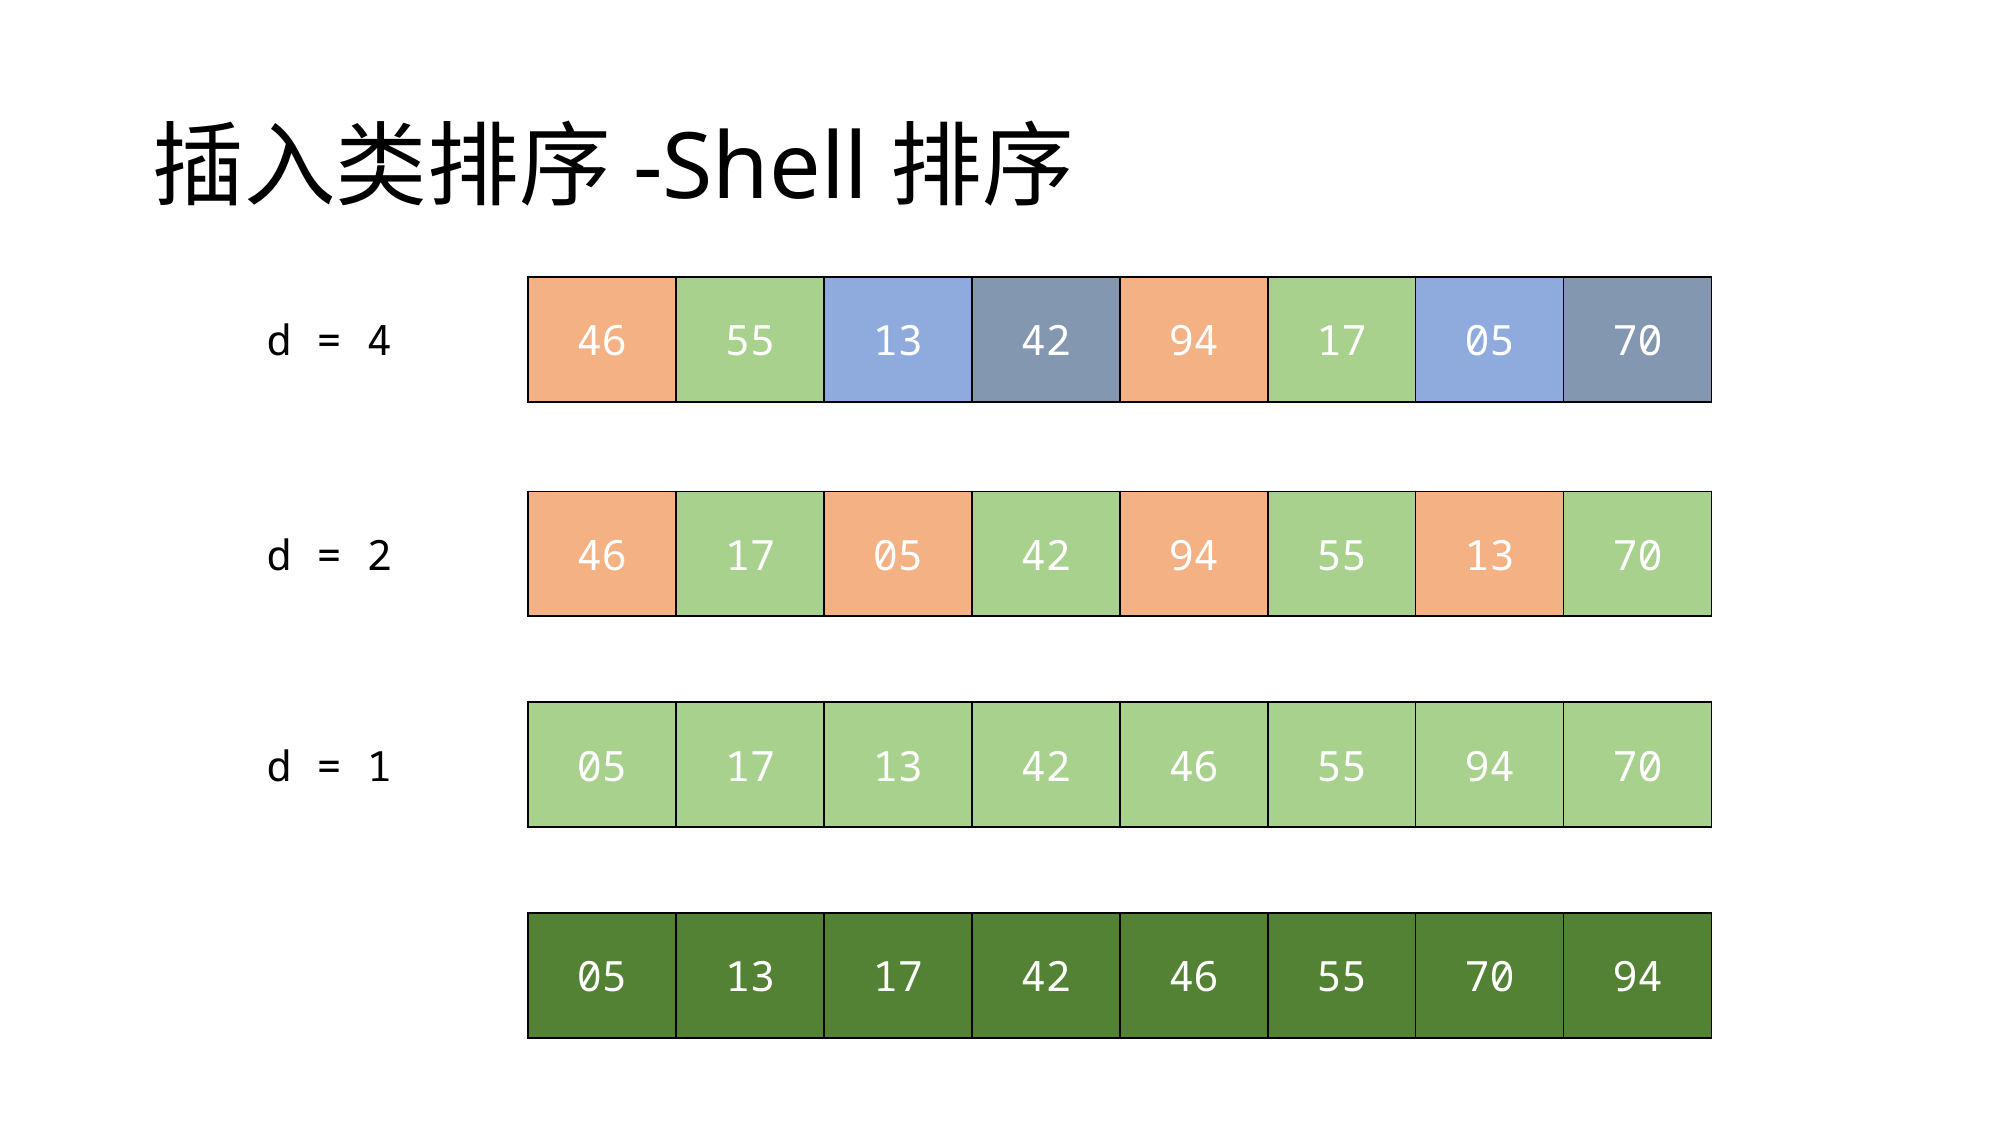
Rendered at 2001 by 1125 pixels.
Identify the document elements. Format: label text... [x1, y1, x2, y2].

table_header 13 [1416, 492, 1563, 615]
table_header 05 [529, 914, 675, 1037]
table_header 94 [1564, 914, 1711, 1037]
text_box d = 4 [233, 306, 425, 372]
table_header 70 [1564, 703, 1711, 826]
text_box d = 1 [233, 731, 425, 797]
table_header 55 [677, 278, 823, 401]
table_header 05 [825, 492, 971, 615]
table_header 42 [973, 278, 1119, 401]
table_header 94 [1121, 492, 1267, 615]
table_header 13 [677, 914, 823, 1037]
table_header 46 [529, 492, 675, 615]
table_header 05 [529, 703, 675, 826]
table_header 94 [1416, 703, 1563, 826]
table_header 55 [1269, 914, 1415, 1037]
table_header 70 [1564, 278, 1711, 401]
table_header 46 [1121, 914, 1267, 1037]
table_header 17 [677, 492, 823, 615]
table_header 46 [529, 278, 675, 401]
table_header 46 [1121, 703, 1267, 826]
table_header 42 [973, 492, 1119, 615]
table_header 70 [1564, 492, 1711, 615]
table_header 17 [1269, 278, 1415, 401]
table_header 17 [677, 703, 823, 826]
table_header 55 [1269, 492, 1415, 615]
table_header 13 [825, 278, 971, 401]
table_header 55 [1269, 703, 1415, 826]
table_header 05 [1416, 278, 1563, 401]
text_box d = 2 [233, 521, 425, 586]
table_header 42 [973, 914, 1119, 1037]
table_header 42 [973, 703, 1119, 826]
table_header 17 [825, 914, 971, 1037]
title 插入类排序-Shell排序 [137, 59, 1863, 278]
table_header 94 [1121, 278, 1267, 401]
table_header 13 [825, 703, 971, 826]
table_header 70 [1416, 914, 1563, 1037]
